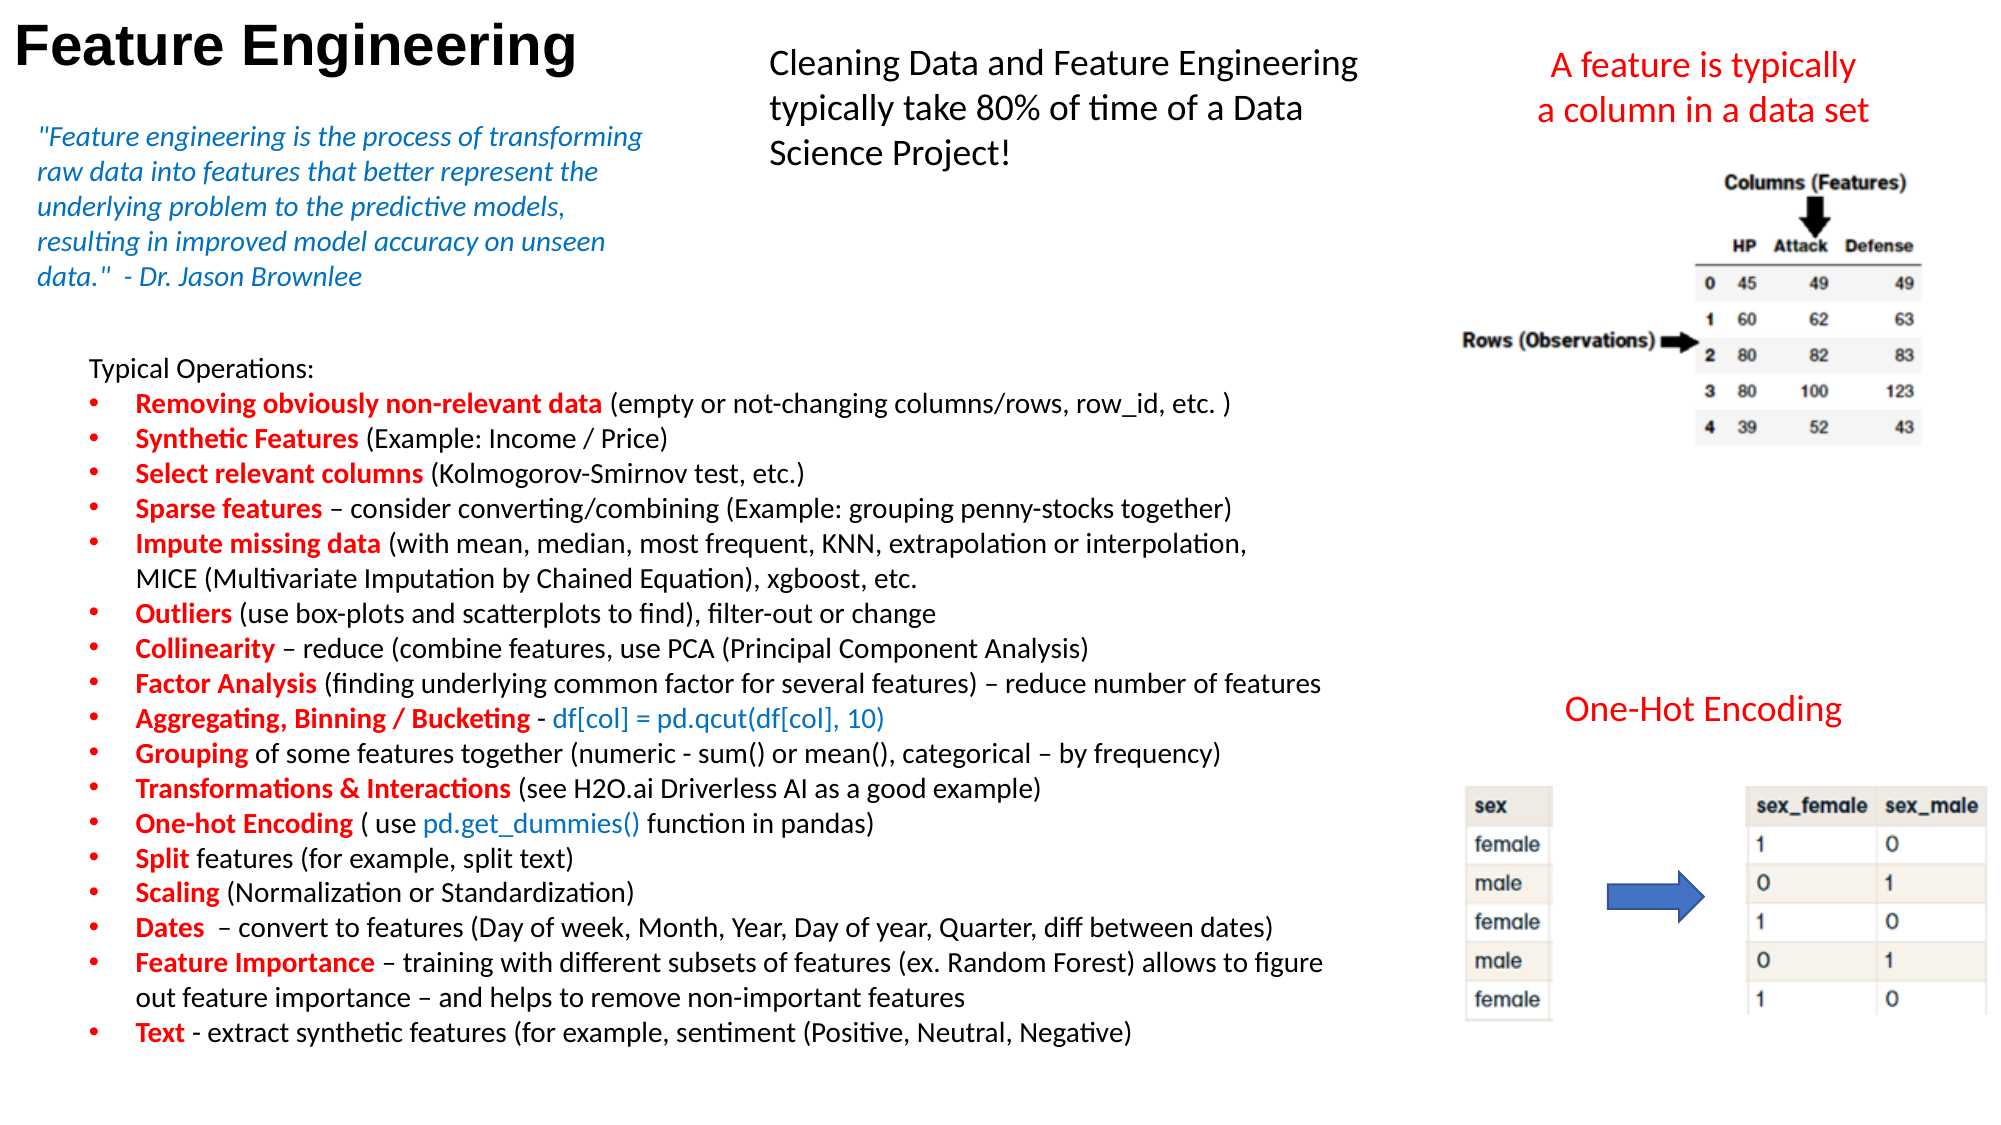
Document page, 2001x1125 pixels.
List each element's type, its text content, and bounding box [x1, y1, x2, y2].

text_box Cleaning Data and Feature Engineering typically take 80% of time of a Data Science Project! [754, 30, 1404, 181]
picture [1463, 785, 1553, 1022]
text_box Feature Engineering [0, 0, 736, 85]
text_box "Feature engineering is the process of transforming raw data into features that better represent the underlying problem to the predictive models, resulting in improved model accuracy on unseen data." - Dr. Jason Brownlee [22, 110, 667, 300]
text_box [1606, 869, 1706, 924]
text_box Typical Operations: Removing obviously non-relevant data (empty or not-changing columns/rows, row_id, etc. ) Synthetic Features (Example: Income / Price) Select relevant columns (Kolmogorov-Smirnov test, etc.) Sparse features – consider converting/combining (Example: grouping penny-stocks together) Impute missing data (with mean, median, most frequent, KNN, extrapolation or interpolation, MICE (Multivariate Imputation by Chained Equation), xgboost, etc. Outliers (use box-plots and scatterplots to find), filter-out or change Collinearity – reduce (combine features, use PCA (Principal Component Analysis) Factor Analysis (finding underlying common factor for several features) – reduce number of features Aggregating, Binning / Bucketing - df[col] = pd.qcut(df[col], 10) Grouping of some features together (numeric - sum() or mean(), categorical – by frequency) Transformations & Interactions (see H2O.ai Driverless AI as a good example) One-hot Encoding ( use pd.get_dummies() function in pandas) Split features (for example, split text) Scaling (Normalization or Standardization) Dates – convert to features (Day of week, Month, Year, Day of year, Quarter, diff between dates) Feature Importance – training with different subsets of features (ex. Random Forest) allows to figure out feature importance – and helps to remove non-important features Text - extract synthetic features (for example, sentiment (Positive, Neutral, Negative) [74, 342, 1384, 1056]
picture [1745, 785, 1990, 1015]
picture [1452, 161, 1940, 460]
text_box A feature is typically a column in a data set [1487, 32, 1920, 138]
text_box One-Hot Encoding [1487, 676, 1920, 737]
